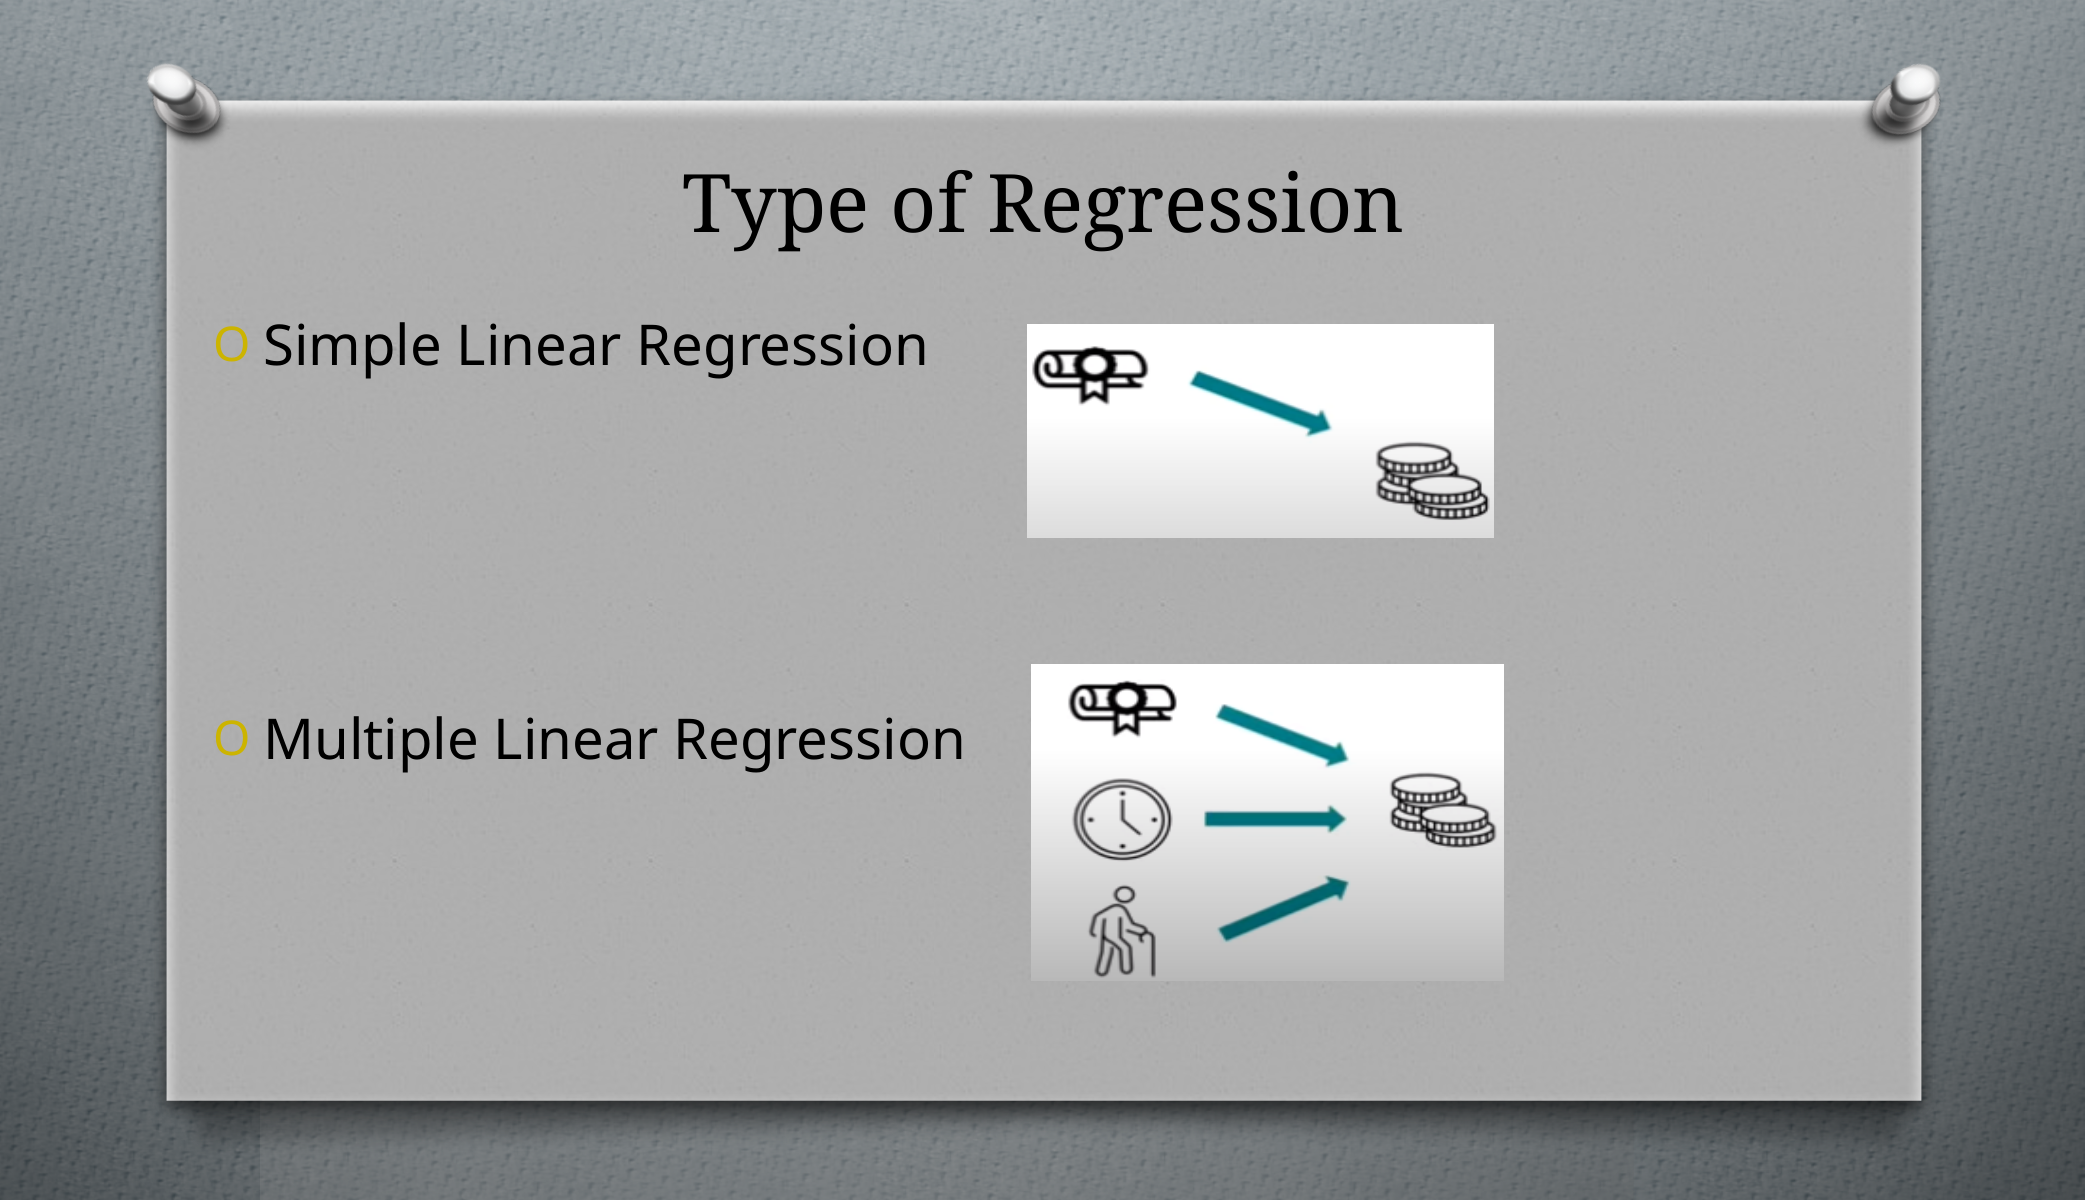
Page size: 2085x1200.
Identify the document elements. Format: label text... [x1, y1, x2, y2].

picture [1838, 32, 1993, 171]
picture [1026, 324, 1495, 539]
title Type of Regression [249, 143, 1838, 300]
picture [1031, 664, 1505, 981]
text_box Simple Linear Regression Multiple Linear Regression [196, 300, 1874, 1040]
picture [111, 26, 267, 168]
